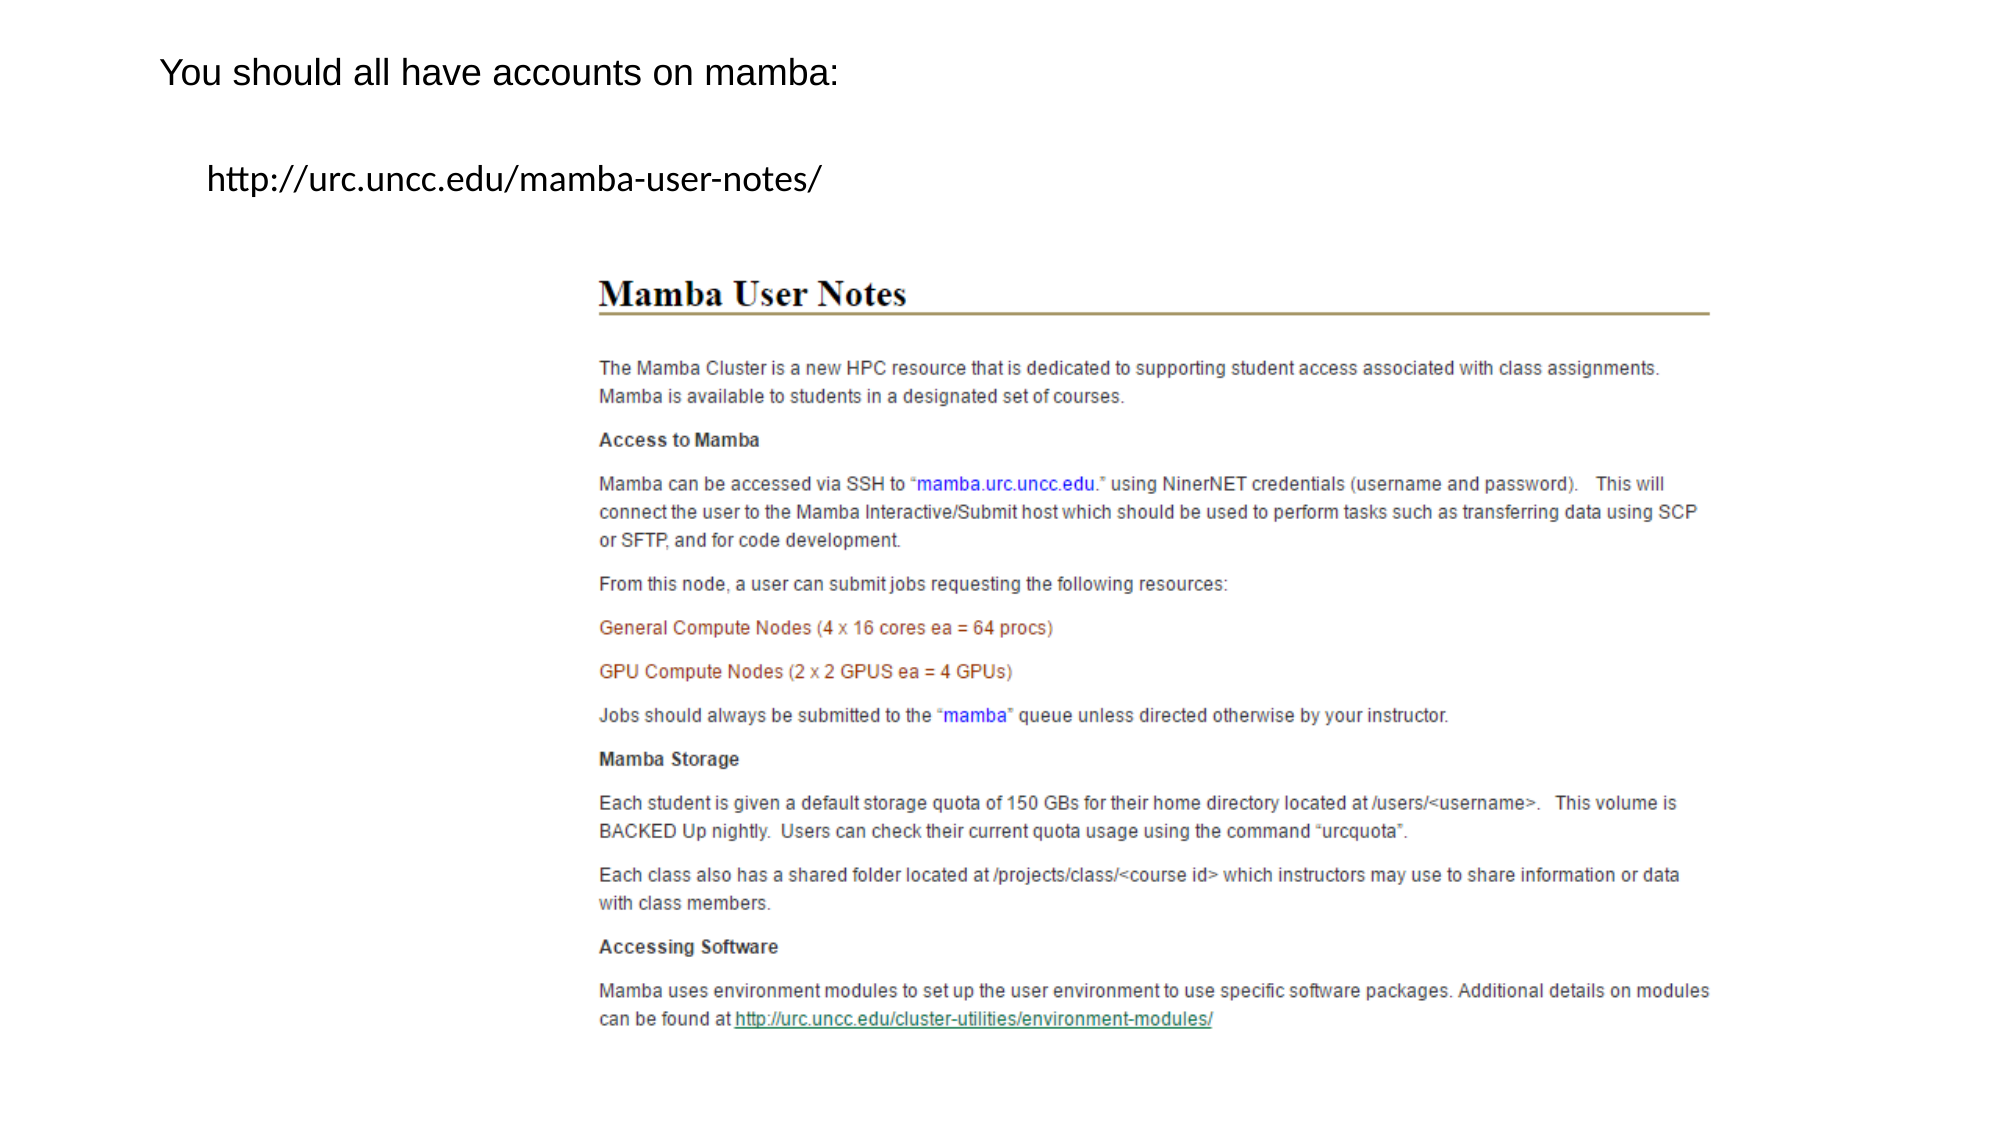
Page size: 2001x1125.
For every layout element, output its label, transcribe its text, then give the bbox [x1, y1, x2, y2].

text_box You should all have accounts on mamba: [144, 40, 855, 191]
picture [579, 264, 1768, 1044]
text_box http://urc.uncc.edu/mamba-user-notes/ [191, 146, 838, 207]
